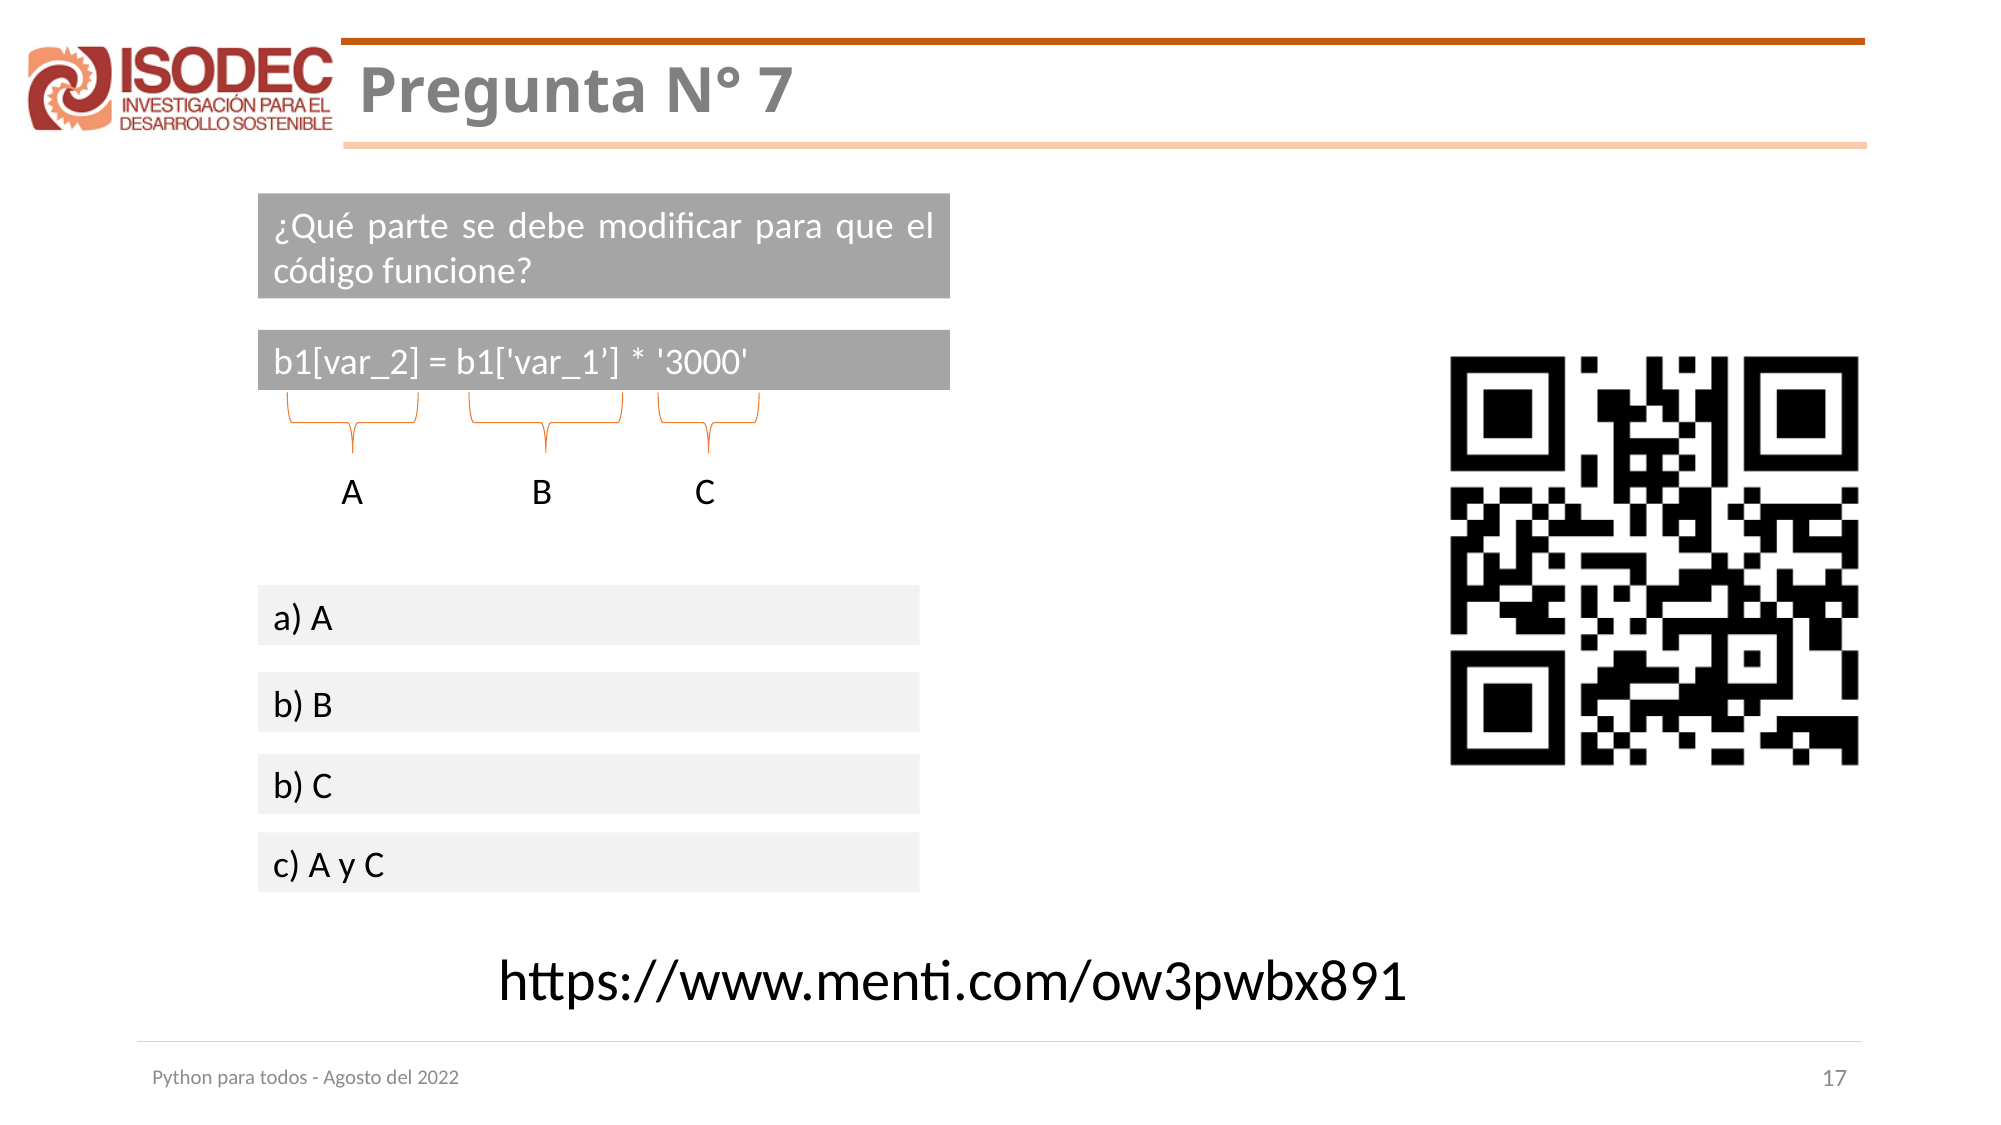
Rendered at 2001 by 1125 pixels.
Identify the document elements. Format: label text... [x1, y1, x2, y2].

text_box ¿Qué parte se debe modificar para que el código funcione? [258, 193, 950, 299]
text_box [286, 392, 419, 454]
text_box c) A y C [258, 832, 920, 893]
picture [20, 33, 344, 144]
text_box https://www.menti.com/ow3pwbx891 [484, 934, 1484, 1020]
text_box C [680, 459, 764, 520]
picture [1447, 355, 1862, 770]
slide_number 17 [1412, 1046, 1863, 1106]
text_box [657, 392, 760, 454]
text_box b) C [258, 753, 920, 814]
text_box B [517, 459, 601, 520]
text_box b) B [258, 672, 920, 733]
footer Python para todos - Agosto del 2022 [137, 1046, 1412, 1106]
text_box b1[var_2] = b1['var_1’] * '3000' [258, 329, 950, 390]
text_box a) A [258, 585, 920, 646]
text_box [468, 392, 624, 454]
text_box A [326, 459, 410, 520]
title Pregunta N° 7 [343, 49, 1862, 136]
